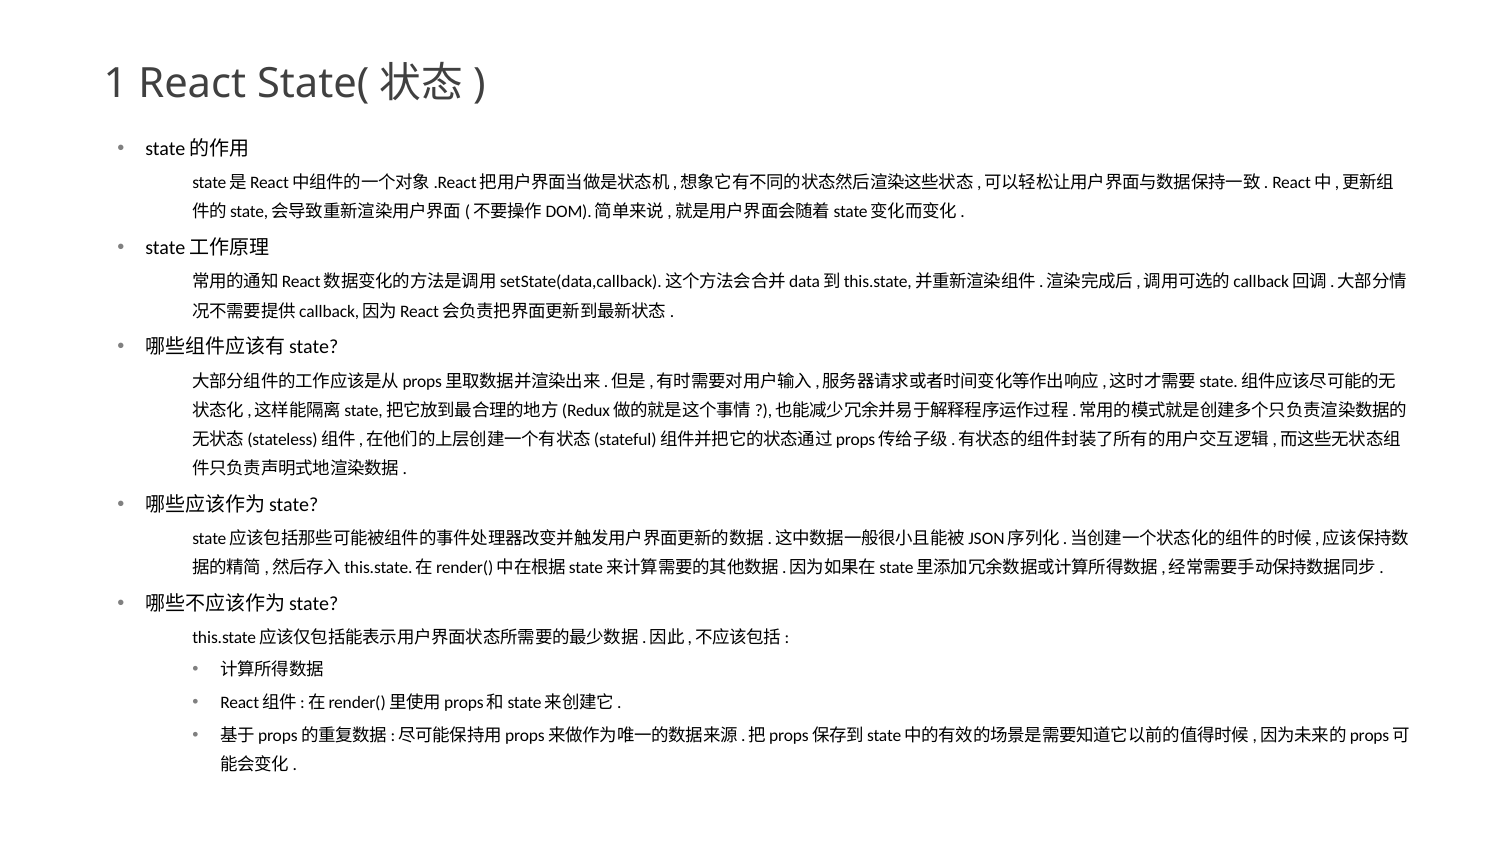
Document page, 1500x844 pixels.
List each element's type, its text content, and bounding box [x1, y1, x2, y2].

text_box state的作用 state是React中组件的一个对象.React把用户界面当做是状态机,想象它有不同的状态然后渲染这些状态,可以轻松让用户界面与数据保持一致. React中,更新组件的state,会导致重新渲染用户界面(不要操作DOM).简单来说,就是用户界面会随着state变化而变化. state工作原理 常用的通知React数据变化的方法是调用setState(data,callback).这个方法会合并data到this.state,并重新渲染组件.渲染完成后,调用可选的callback回调.大部分情况不需要提供callback,因为React会负责把界面更新到最新状态. 哪些组件应该有state? 大部分组件的工作应该是从props里取数据并渲染出来.但是,有时需要对用户输入,服务器请求或者时间变化等作出响应,这时才需要state.组件应该尽可能的无状态化,这样能隔离state,把它放到最合理的地方(Redux做的就是这个事情?),也能减少冗余并易于解释程序运作过程.常用的模式就是创建多个只负责渲染数据的无状态(stateless)组件,在他们的上层创建一个有状态(stateful)组件并把它的状态通过props传给子级.有状态的组件封装了所有的用户交互逻辑,而这些无状态组件只负责声明式地渲染数据. 哪些应该作为state? state应该包括那些可能被组件的事件处理器改变并触发用户界面更新的数据.这中数据一般很小且能被JSON序列化.当创建一个状态化的组件的时候,应该保持数据的精简,然后存入this.state.在render()中在根据state来计算需要的其他数据.因为如果在state里添加冗余数据或计算所得数据,经常需要手动保持数据同步. 哪些不应该作为state? this.state应该仅包括能表示用户界面状态所需要的最少数据.因此,不应该包括: 计算所得数据 React组件:在render()里使用props和state来创建它. 基于props的重复数据:尽可能保持用props来做作为唯一的数据来源.把props保存到state中的有效的场景是需要知道它以前的值得时候,因为未来的props可能会变化. [102, 118, 1425, 804]
text_box 1 React State(状态) [88, 38, 1278, 123]
